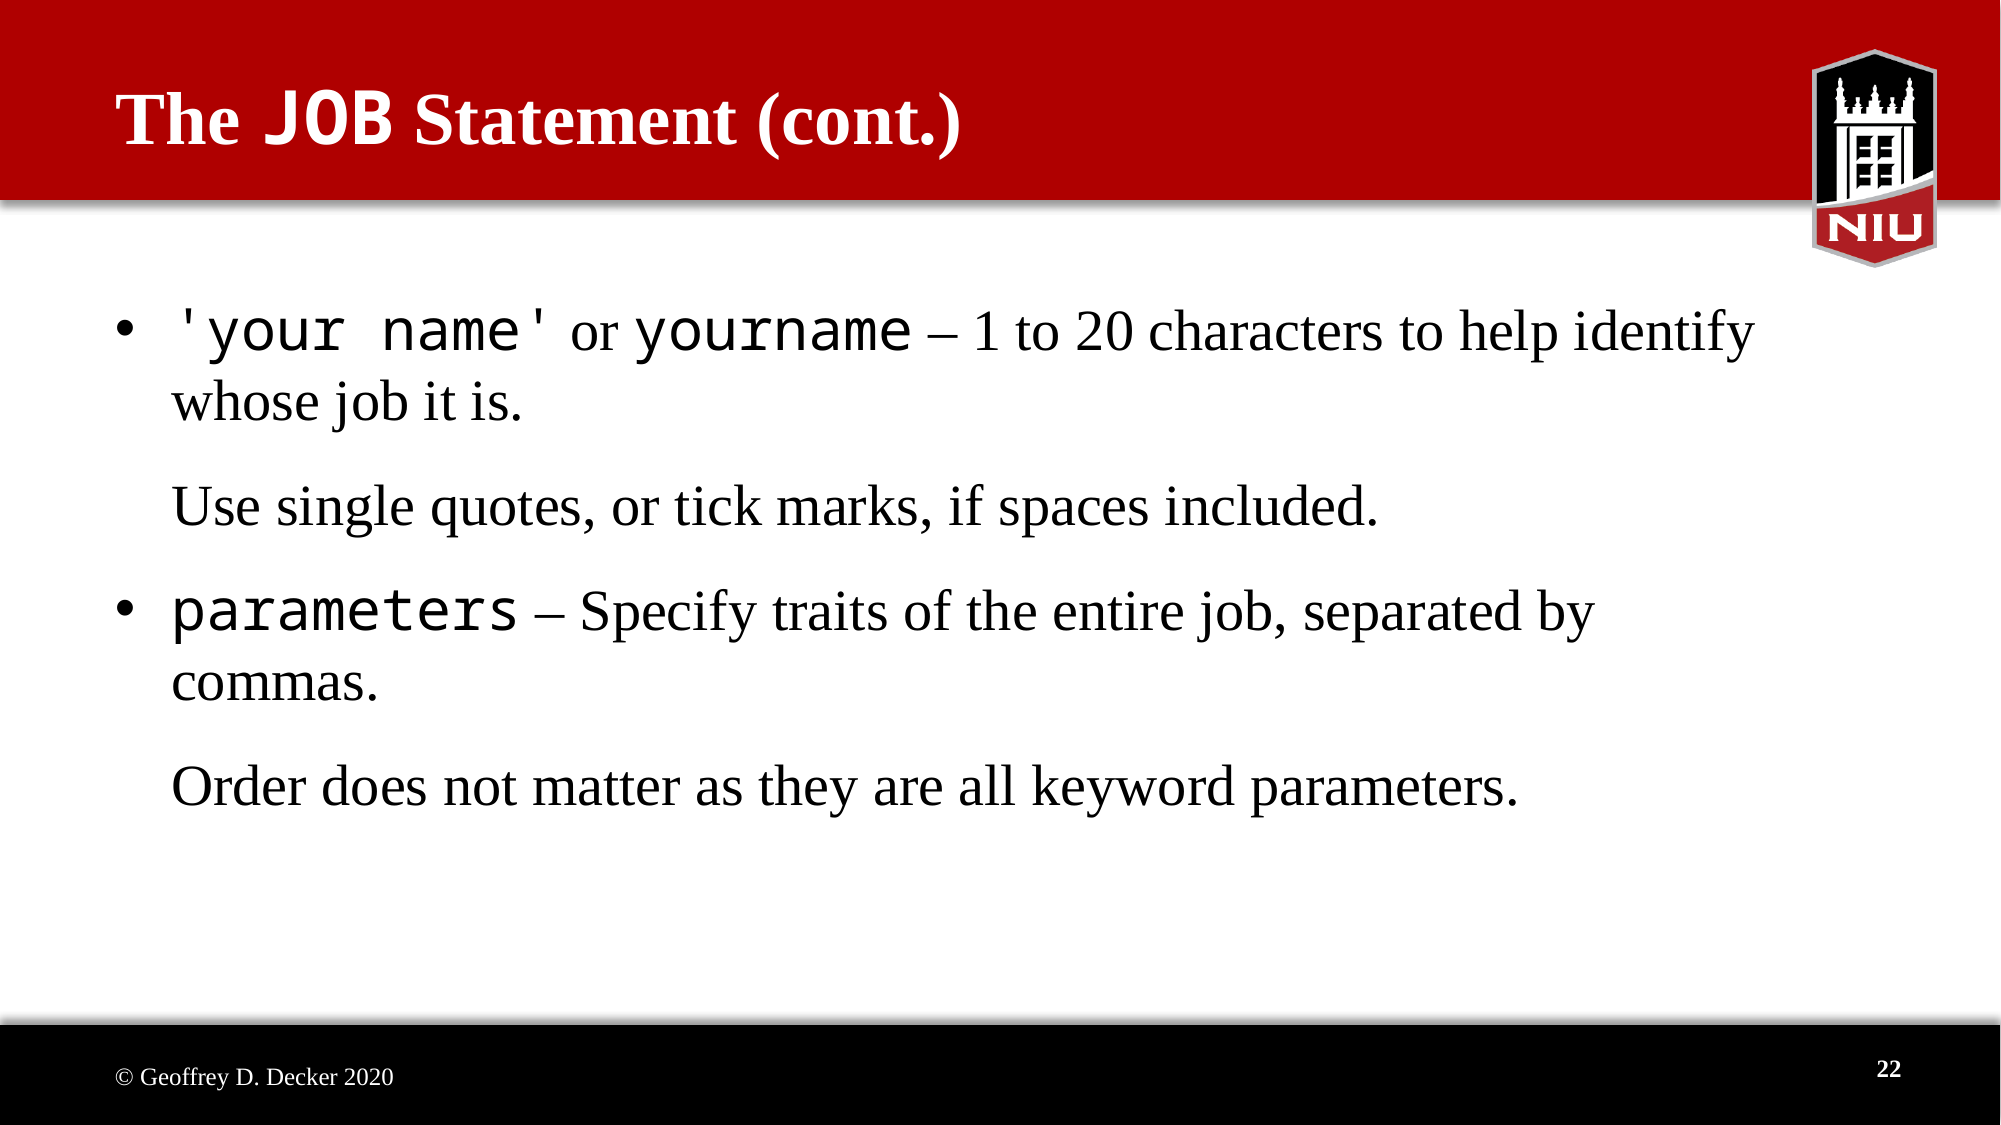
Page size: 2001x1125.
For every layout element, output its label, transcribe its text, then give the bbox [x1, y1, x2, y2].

list 'your name' or yourname – 1 to 20 characters to help identify whose job it is. Use single quotes, or tick marks, if spaces included. parameters – Specify traits of the entire job, separated by commas. Order does not matter as they are all keyword parameters. [99, 284, 1777, 898]
slide_number 22 [1616, 1037, 1917, 1098]
title The JOB Statement (cont.) [100, 27, 1751, 203]
picture [1812, 49, 1937, 268]
footer © Geoffrey D. Decker 2020 [99, 1045, 734, 1105]
